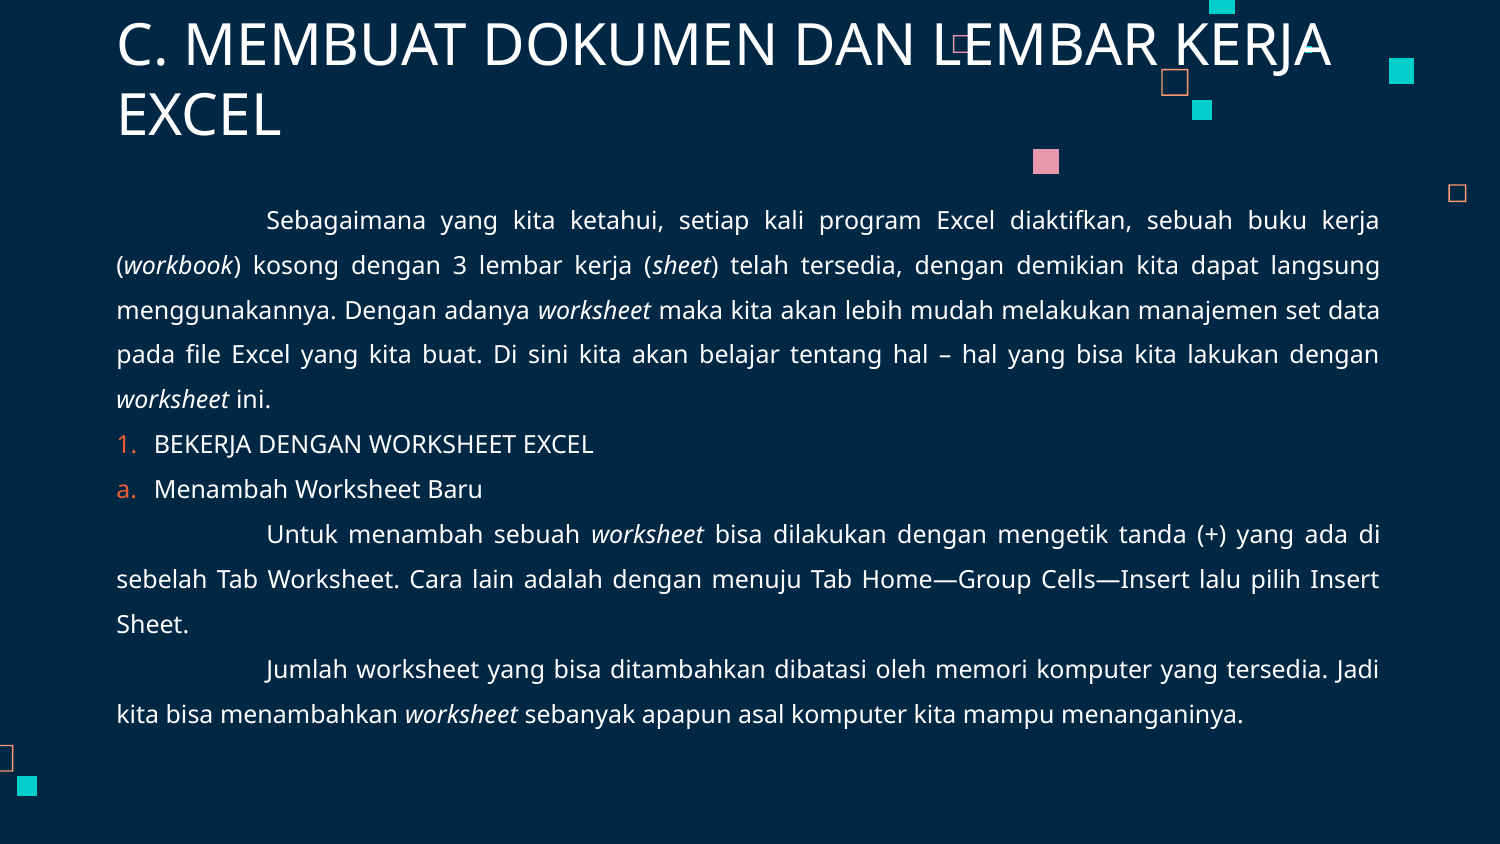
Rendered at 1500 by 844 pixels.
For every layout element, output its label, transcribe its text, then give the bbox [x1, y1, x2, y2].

list Sebagaimana yang kita ketahui, setiap kali program Excel diaktifkan, sebuah buku kerja (workbook) kosong dengan 3 lembar kerja (sheet) telah tersedia, dengan demikian kita dapat langsung menggunakannya. Dengan adanya worksheet maka kita akan lebih mudah melakukan manajemen set data pada file Excel yang kita buat. Di sini kita akan belajar tentang hal – hal yang bisa kita lakukan dengan worksheet ini. BEKERJA DENGAN WORKSHEET EXCEL Menambah Worksheet Baru Untuk menambah sebuah worksheet bisa dilakukan dengan mengetik tanda (+) yang ada di sebelah Tab Worksheet. Cara lain adalah dengan menuju Tab Home—Group Cells—Insert lalu pilih Insert Sheet. Jumlah worksheet yang bisa ditambahkan dibatasi oleh memori komputer yang tersedia. Jadi kita bisa menambahkan worksheet sebanyak apapun asal komputer kita mampu menanganinya. [101, 174, 1397, 796]
title C. MEMBUAT DOKUMEN DAN LEMBAR KERJA EXCEL [101, 67, 1397, 163]
